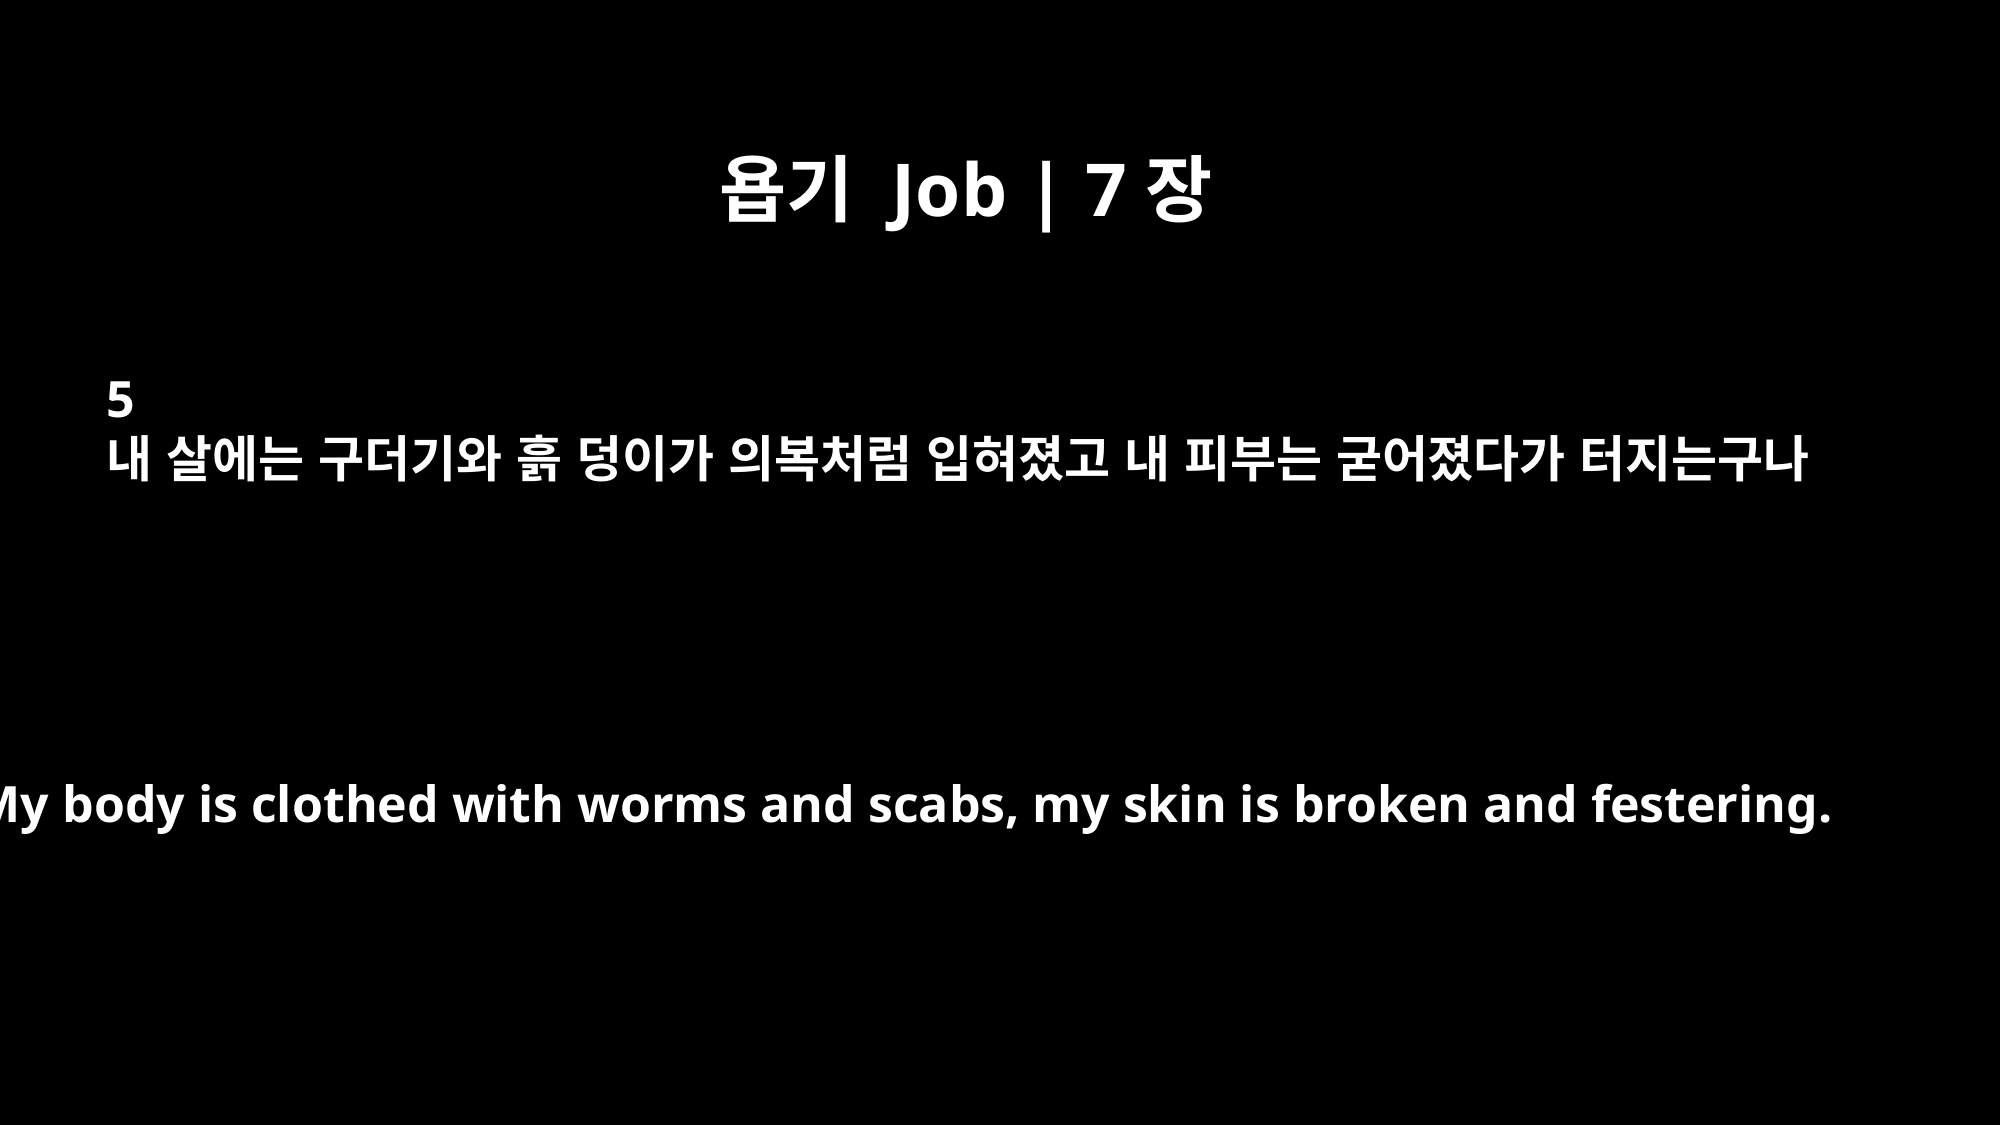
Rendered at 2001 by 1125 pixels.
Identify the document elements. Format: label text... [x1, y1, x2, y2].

text_box 욥기 Job | 7장 [704, 136, 1228, 239]
text_box 5 내 살에는 구더기와 흙 덩이가 의복처럼 입혀졌고 내 피부는 굳어졌다가 터지는구나 [91, 359, 1826, 495]
text_box My body is clothed with worms and scabs, my skin is broken and festering. [0, 764, 1849, 840]
